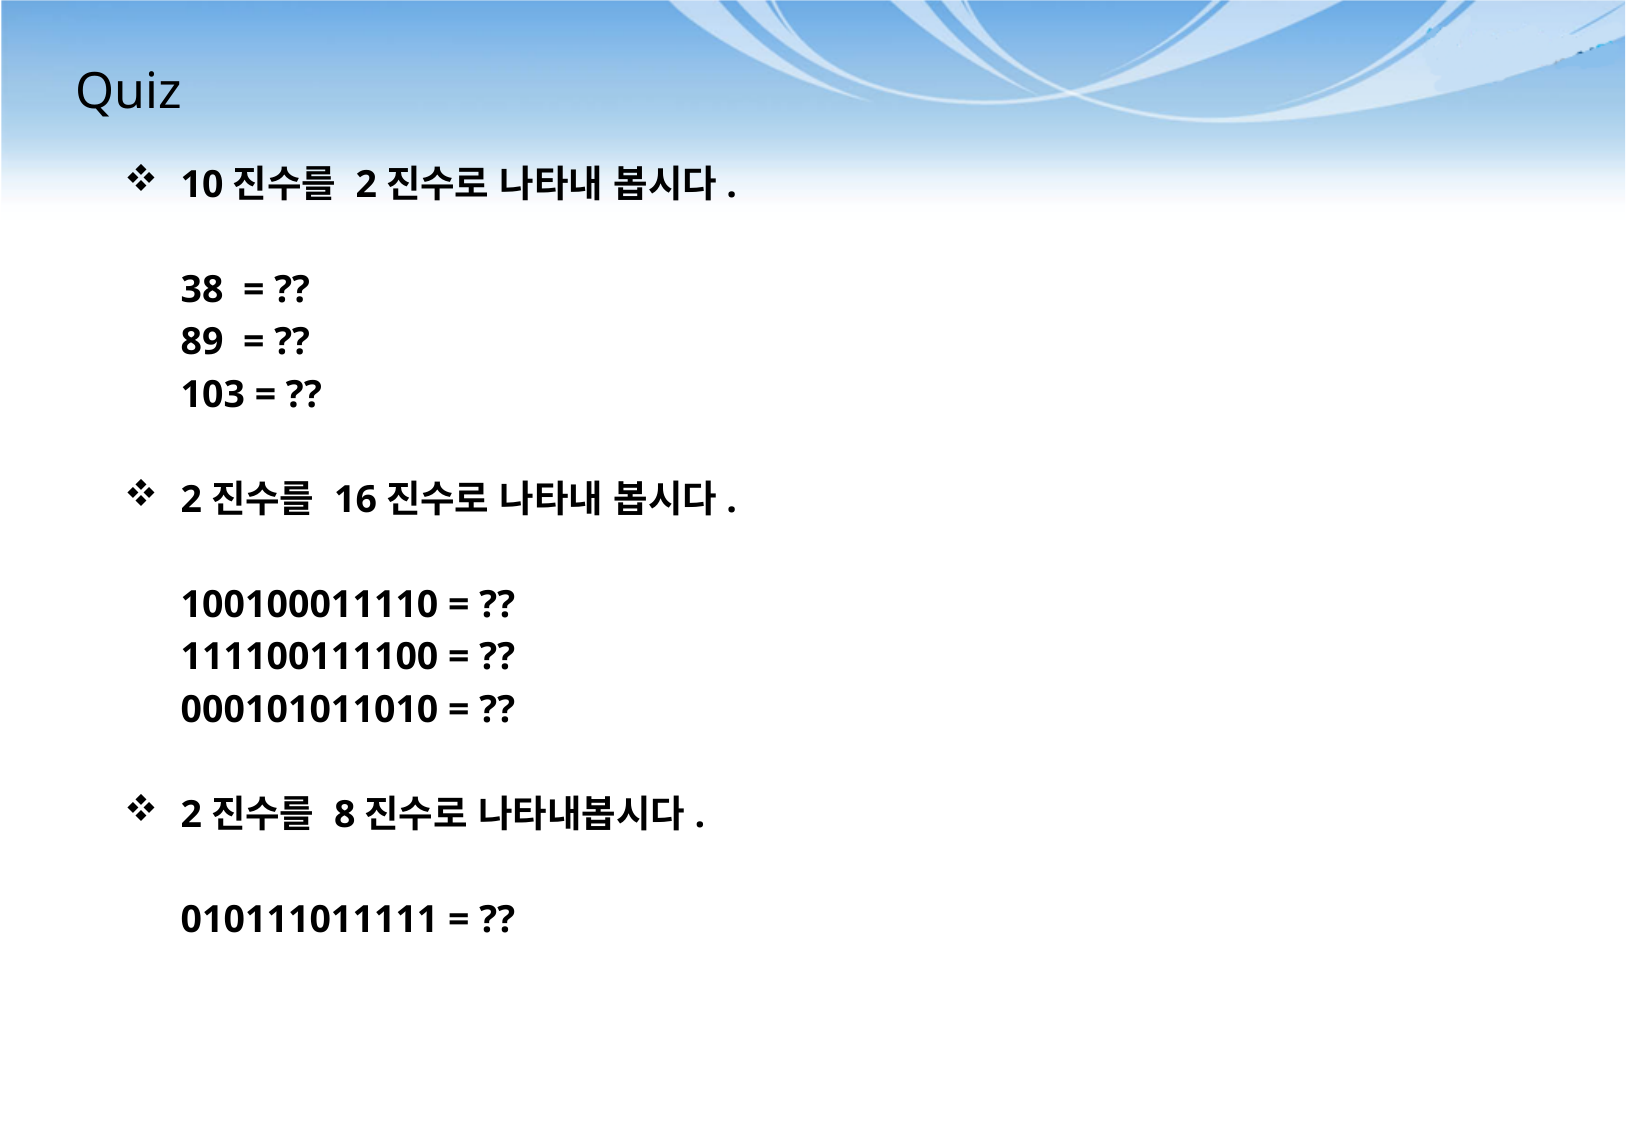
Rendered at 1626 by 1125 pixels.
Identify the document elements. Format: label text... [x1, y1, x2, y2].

list 10진수를 2진수로 나타내 봅시다. 38 = ?? 89 = ?? 103 = ?? 2진수를 16진수로 나타내 봅시다. 100100011110 = ?? 111100111100 = ?? 000101011010 = ?? 2진수를 8진수로 나타내봅시다. 010111011111 = ?? [109, 152, 1510, 1102]
title Quiz [60, 48, 1001, 130]
picture [0, 0, 1626, 1125]
